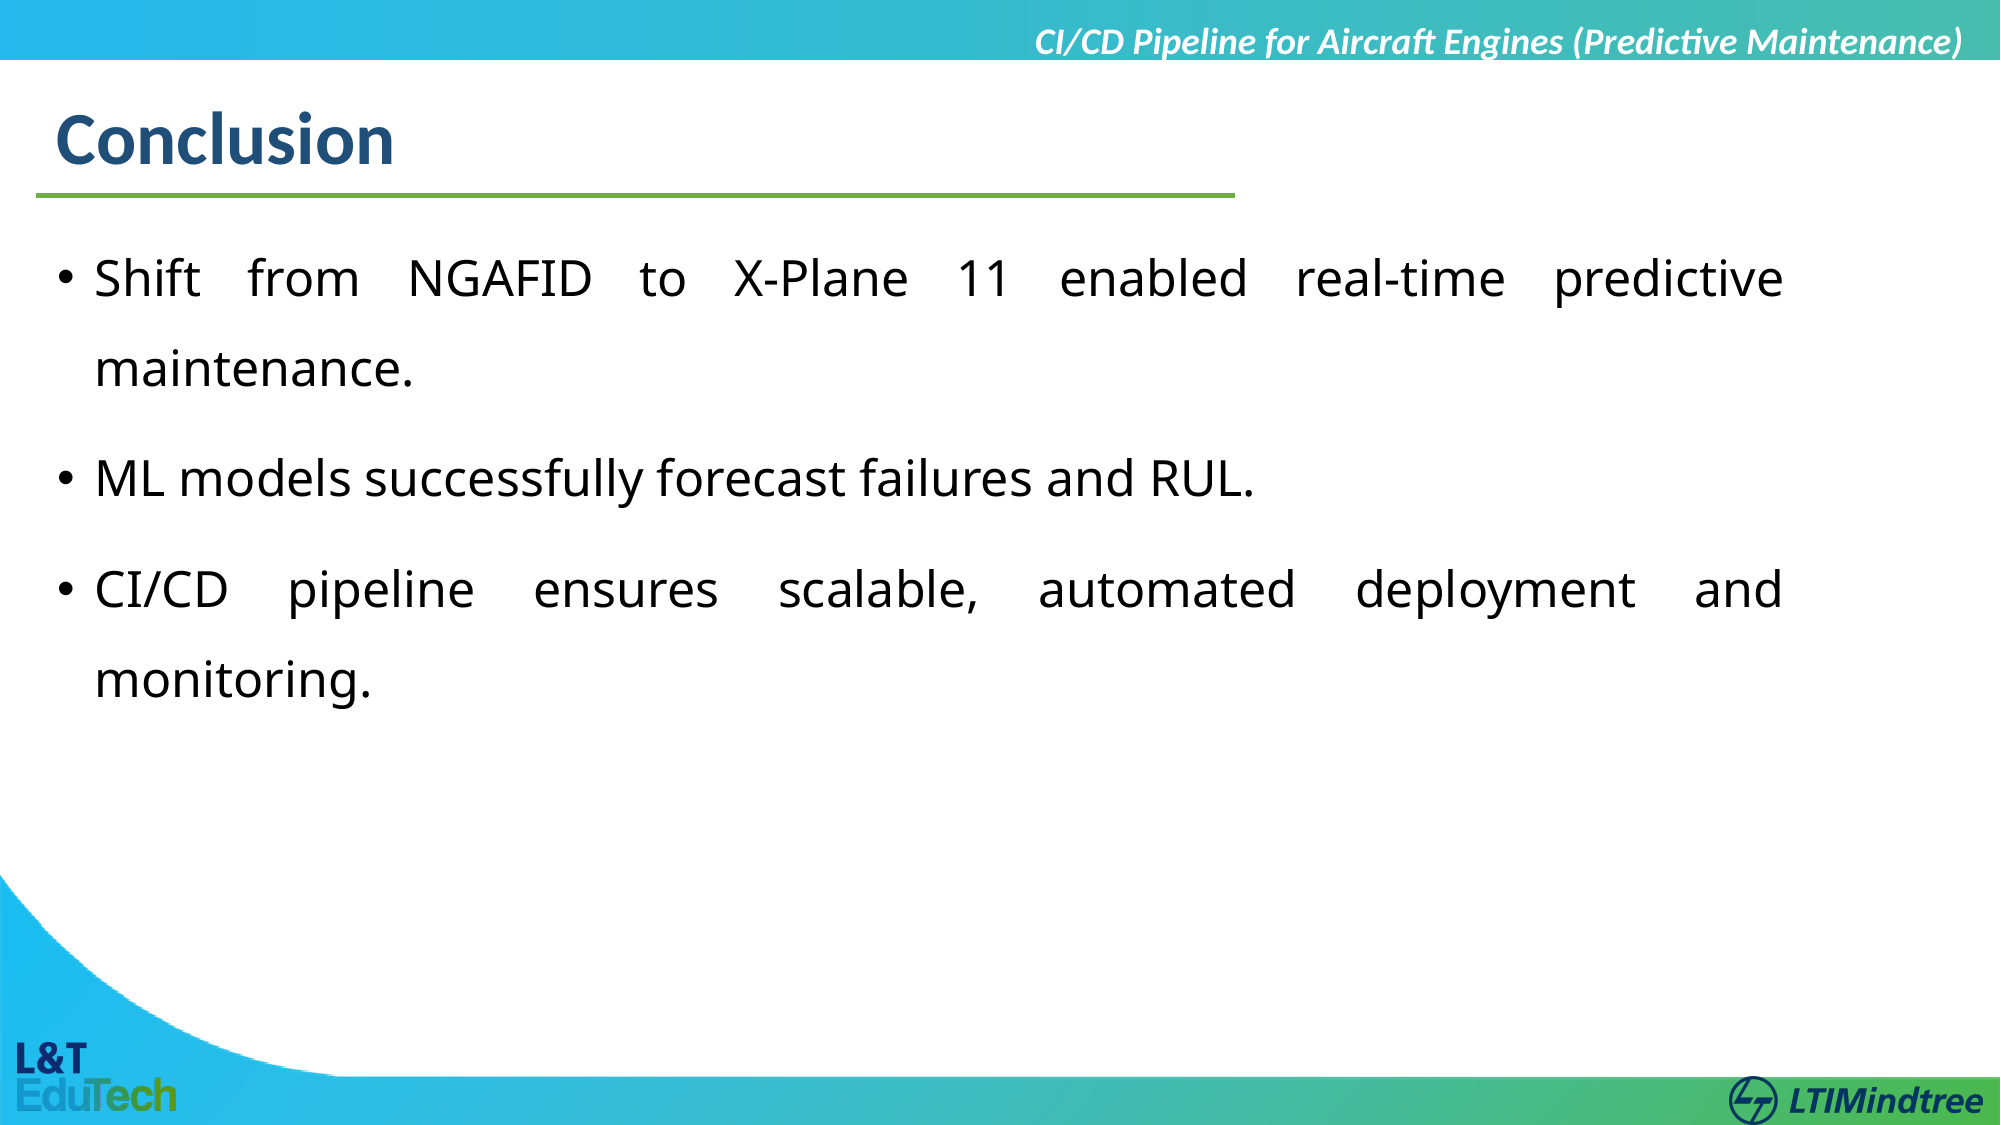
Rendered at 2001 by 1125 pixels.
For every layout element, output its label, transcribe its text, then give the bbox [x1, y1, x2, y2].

list Shift from NGAFID to X-Plane 11 enabled real-time predictive maintenance. ML models successfully forecast failures and RUL. CI/CD pipeline ensures scalable, automated deployment and monitoring. [41, 208, 1800, 1092]
text_box CI/CD Pipeline for Aircraft Engines (Predictive Maintenance) [999, 9, 2000, 69]
picture [0, 875, 2000, 1125]
text_box Conclusion [41, 82, 1785, 188]
